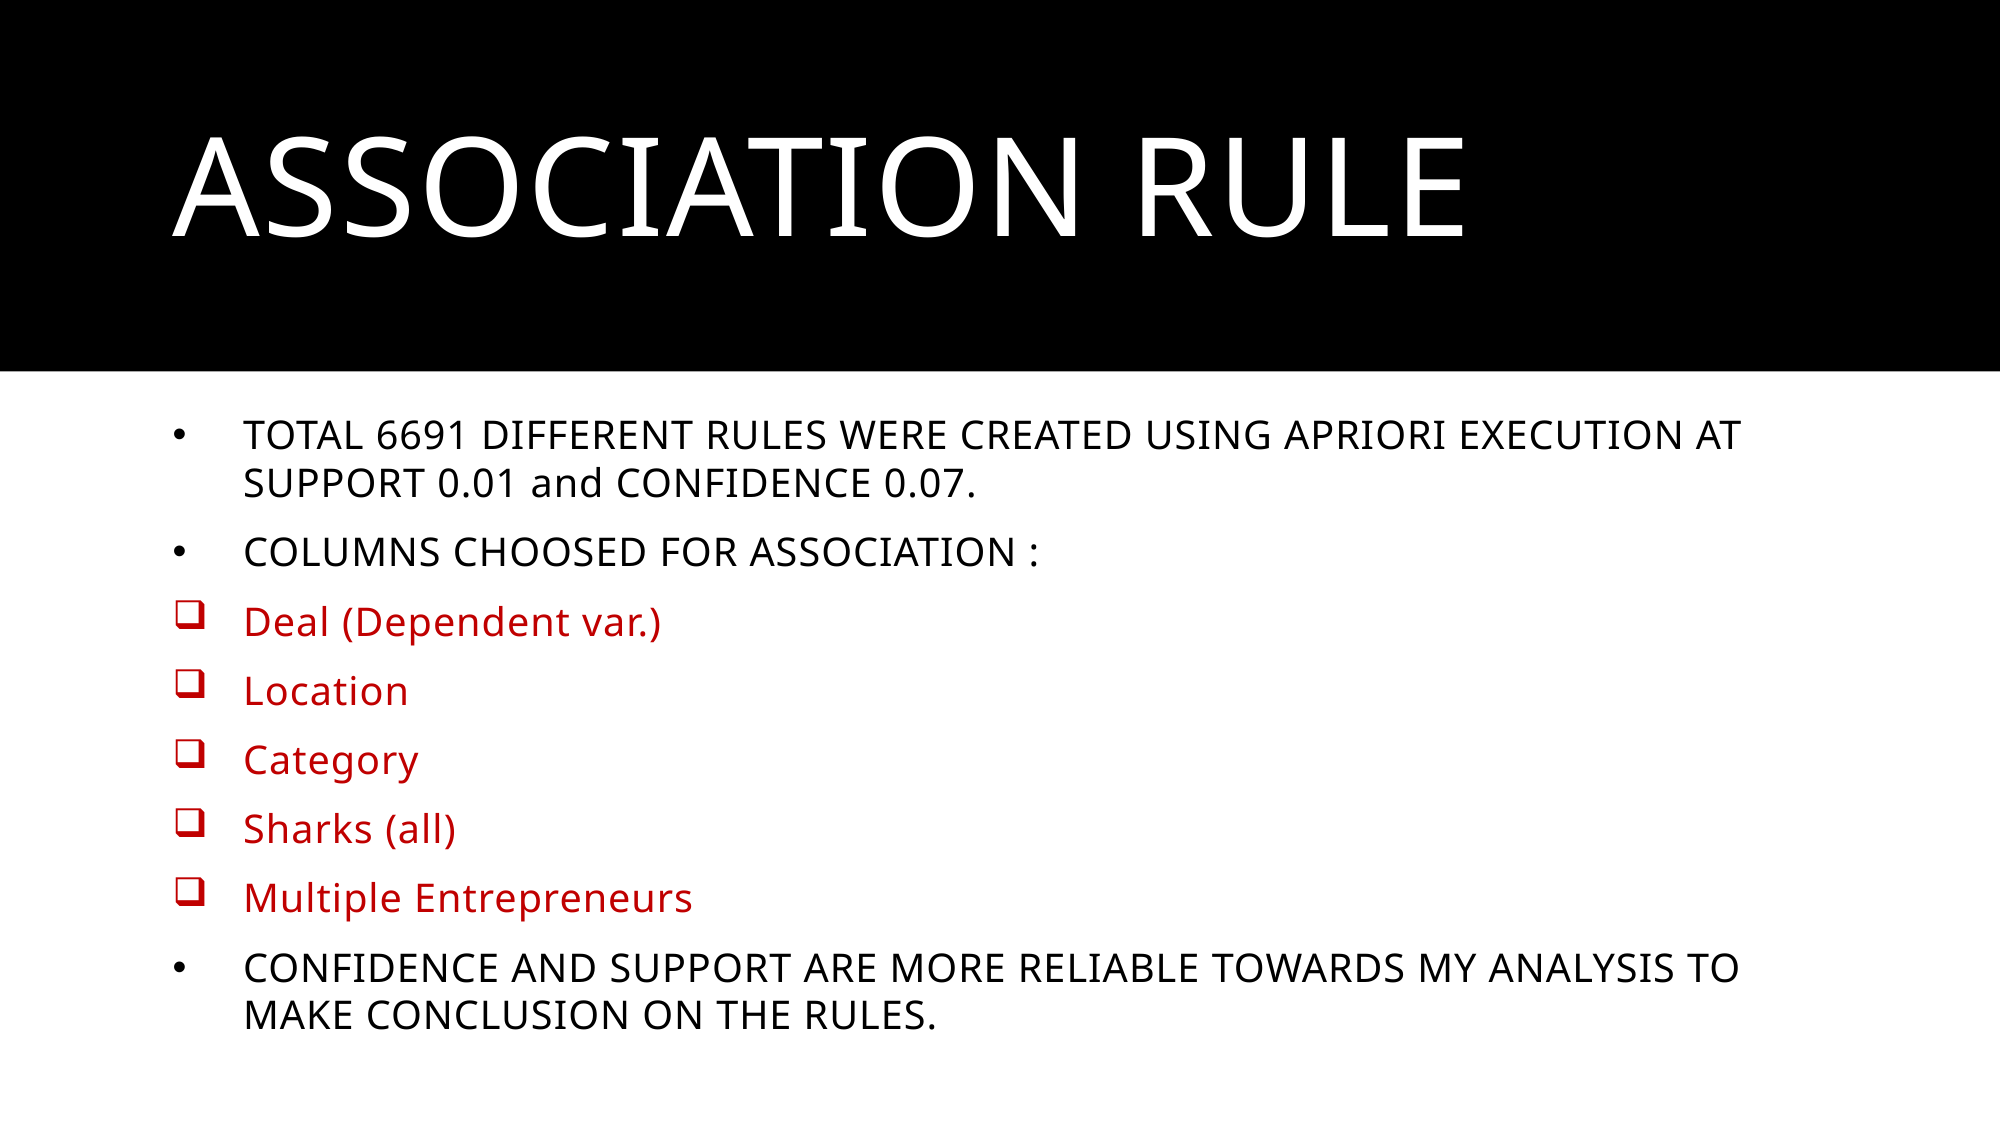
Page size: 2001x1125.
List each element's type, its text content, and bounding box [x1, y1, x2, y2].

list TOTAL 6691 DIFFERENT RULES WERE CREATED USING APRIORI EXECUTION AT SUPPORT 0.01 and CONFIDENCE 0.07. COLUMNS CHOOSED FOR ASSOCIATION : Deal (Dependent var.) Location Category Sharks (all) Multiple Entrepreneurs CONFIDENCE AND SUPPORT ARE MORE RELIABLE TOWARDS MY ANALYSIS TO MAKE CONCLUSION ON THE RULES. [157, 402, 1872, 1048]
title ASSOCIATION RULE [157, 52, 1842, 332]
